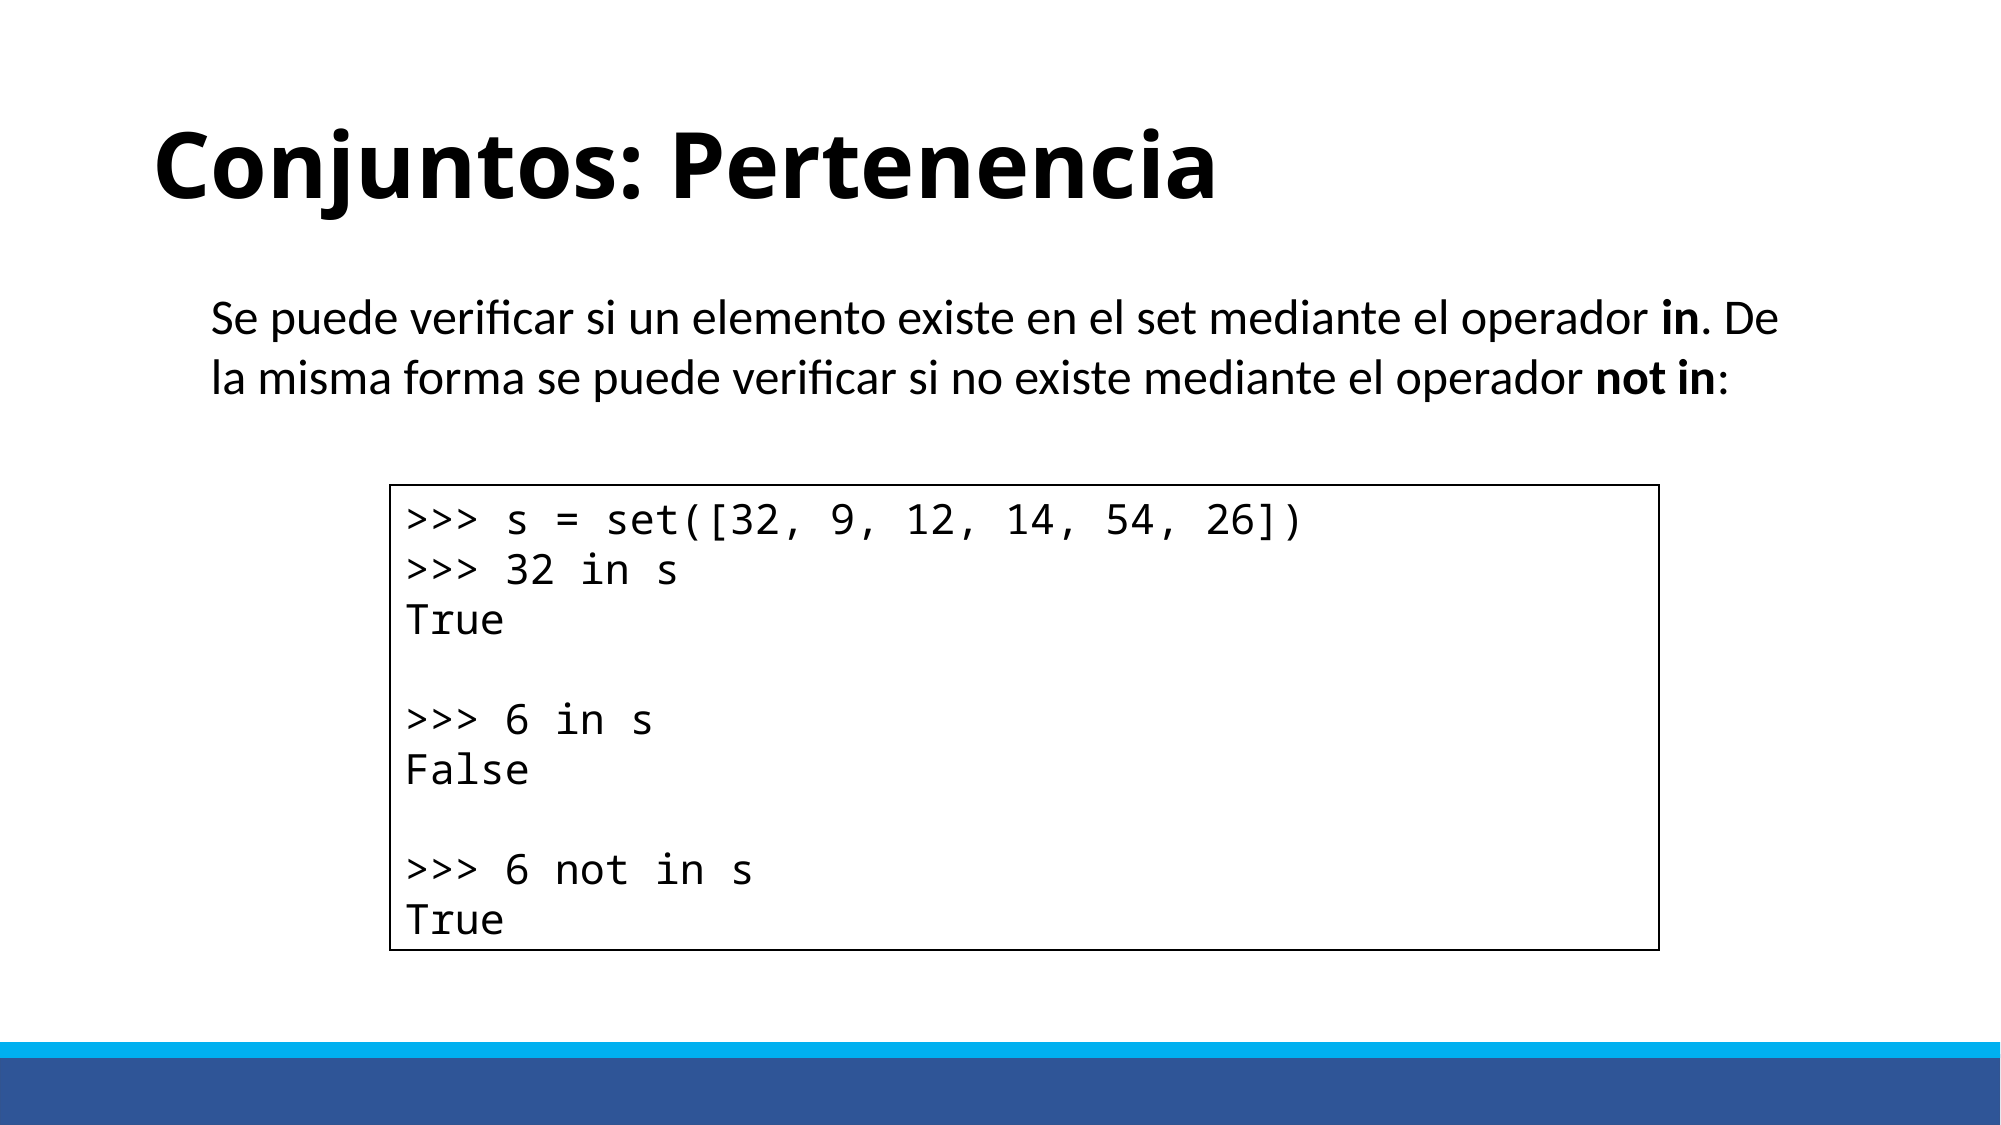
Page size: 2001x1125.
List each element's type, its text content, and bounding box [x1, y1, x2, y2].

text_box Se puede verificar si un elemento existe en el set mediante el operador in. De la misma forma se puede verificar si no existe mediante el operador not in: [196, 277, 1804, 412]
text_box >>> s = set([32, 9, 12, 14, 54, 26]) >>> 32 in s True >>> 6 in s False >>> 6 not in s True [389, 484, 1660, 951]
title Conjuntos: Pertenencia [137, 59, 1863, 278]
